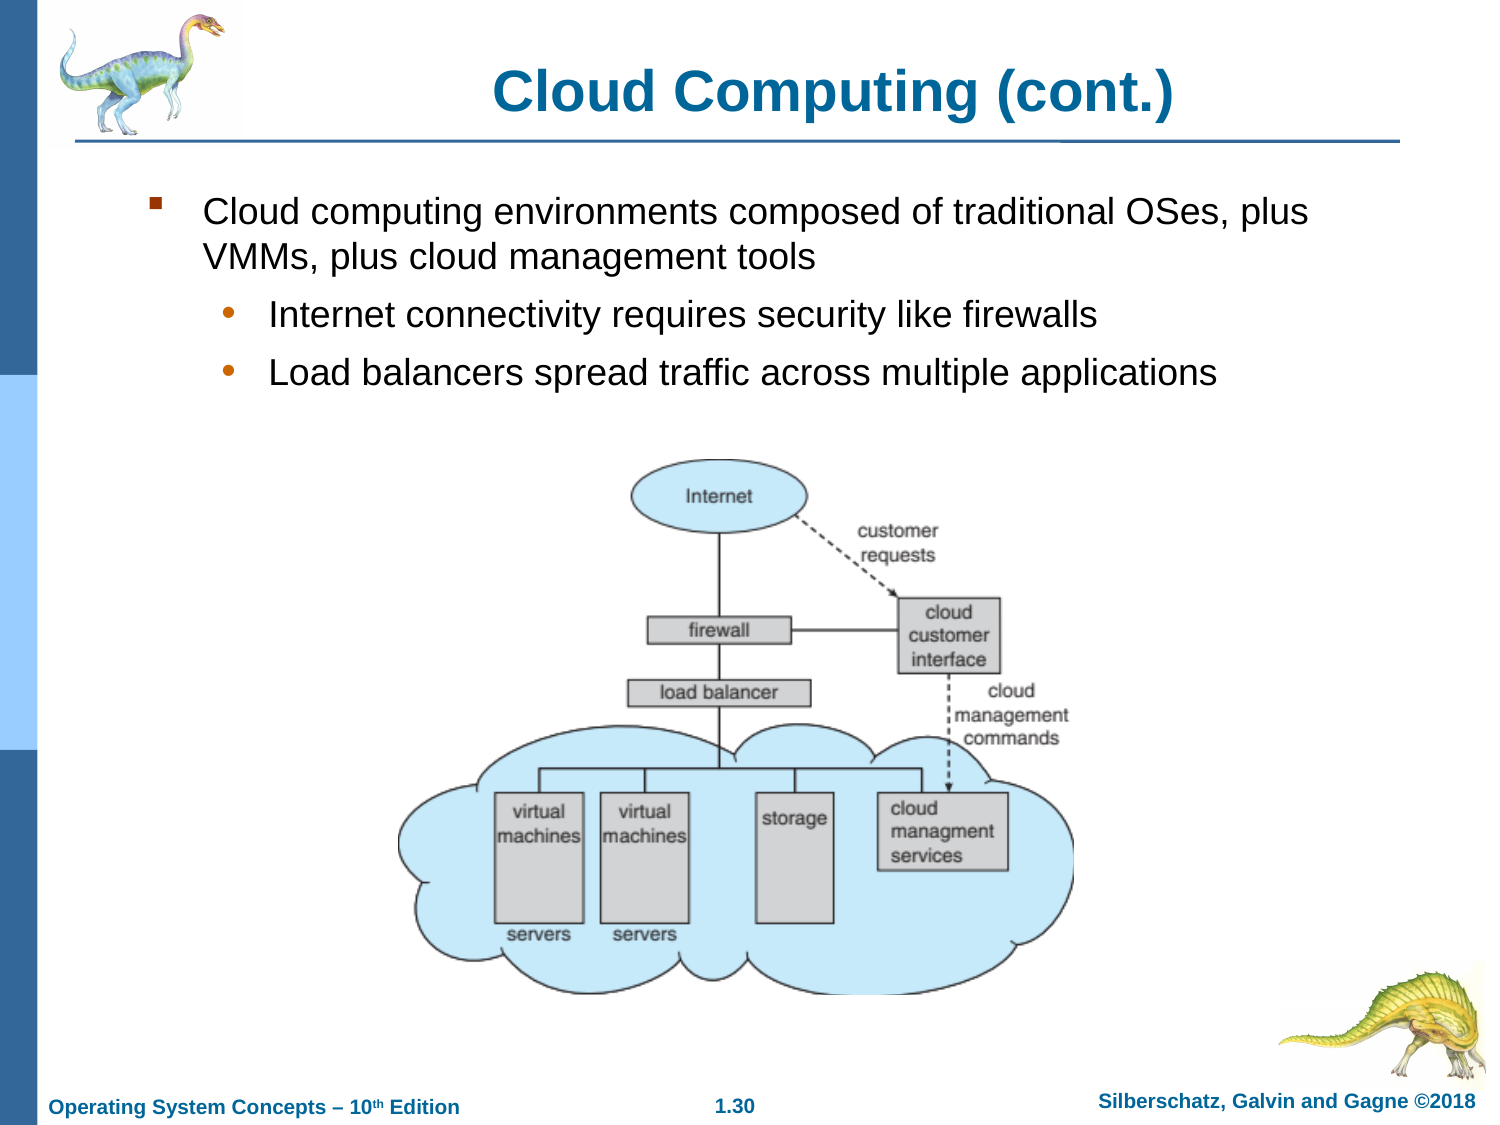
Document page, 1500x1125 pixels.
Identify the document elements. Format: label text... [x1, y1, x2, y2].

text_box Cloud Computing (cont.) [167, 36, 1500, 131]
picture [1275, 959, 1486, 1090]
list Cloud computing environments composed of traditional OSes, plus VMMs, plus cloud management tools Internet connectivity requires security like firewalls Load balancers spread traffic across multiple applications [131, 179, 1386, 437]
picture [46, 0, 243, 149]
picture [397, 459, 1075, 995]
